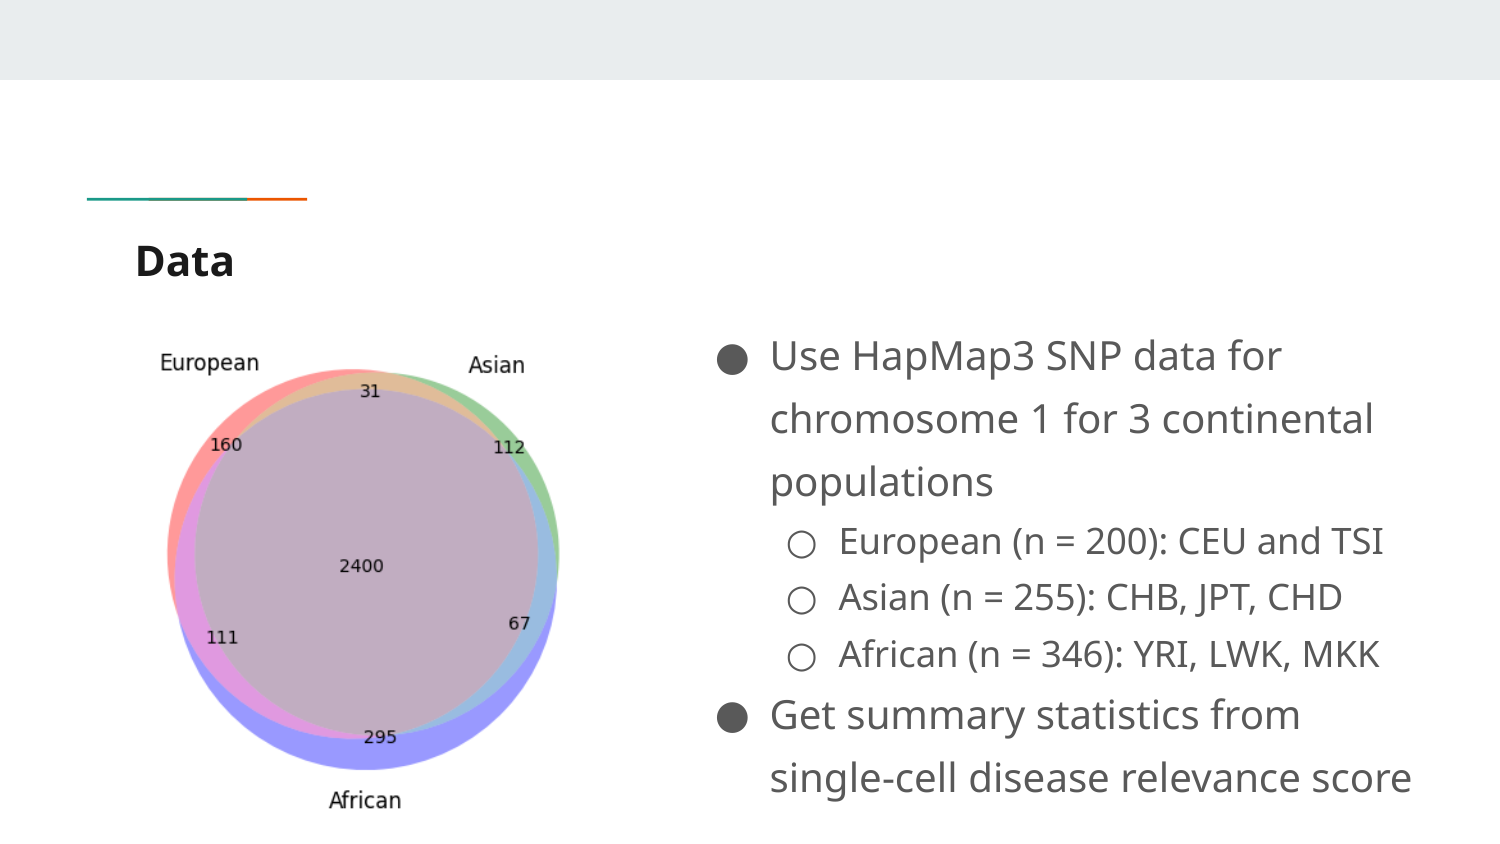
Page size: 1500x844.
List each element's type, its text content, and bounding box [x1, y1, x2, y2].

picture [119, 321, 607, 826]
list Use HapMap3 SNP data for chromosome 1 for 3 continental populations European (n = 200): CEU and TSI Asian (n = 255): CHB, JPT, CHD African (n = 346): YRI, LWK, MKK Get summary statistics from single-cell disease relevance score [685, 304, 1452, 826]
title Data [119, 216, 1381, 305]
